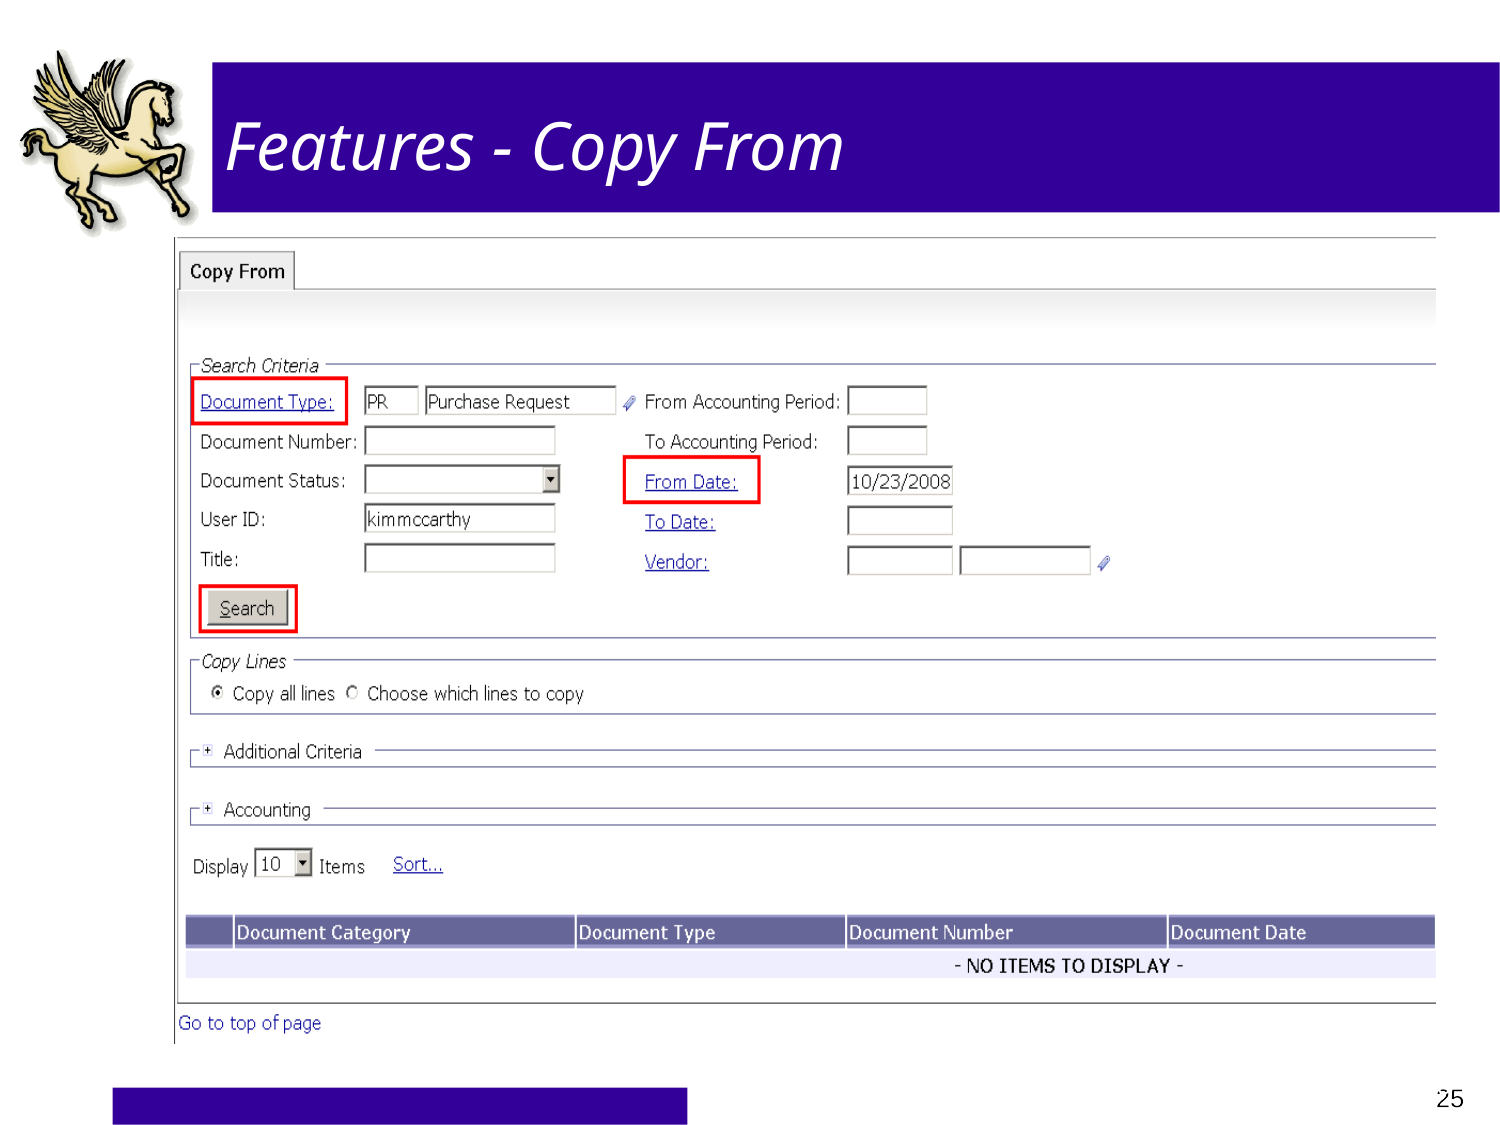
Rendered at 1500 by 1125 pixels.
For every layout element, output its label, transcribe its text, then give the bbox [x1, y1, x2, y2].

picture [18, 37, 1436, 1044]
title Features - Copy From [209, 49, 1426, 235]
